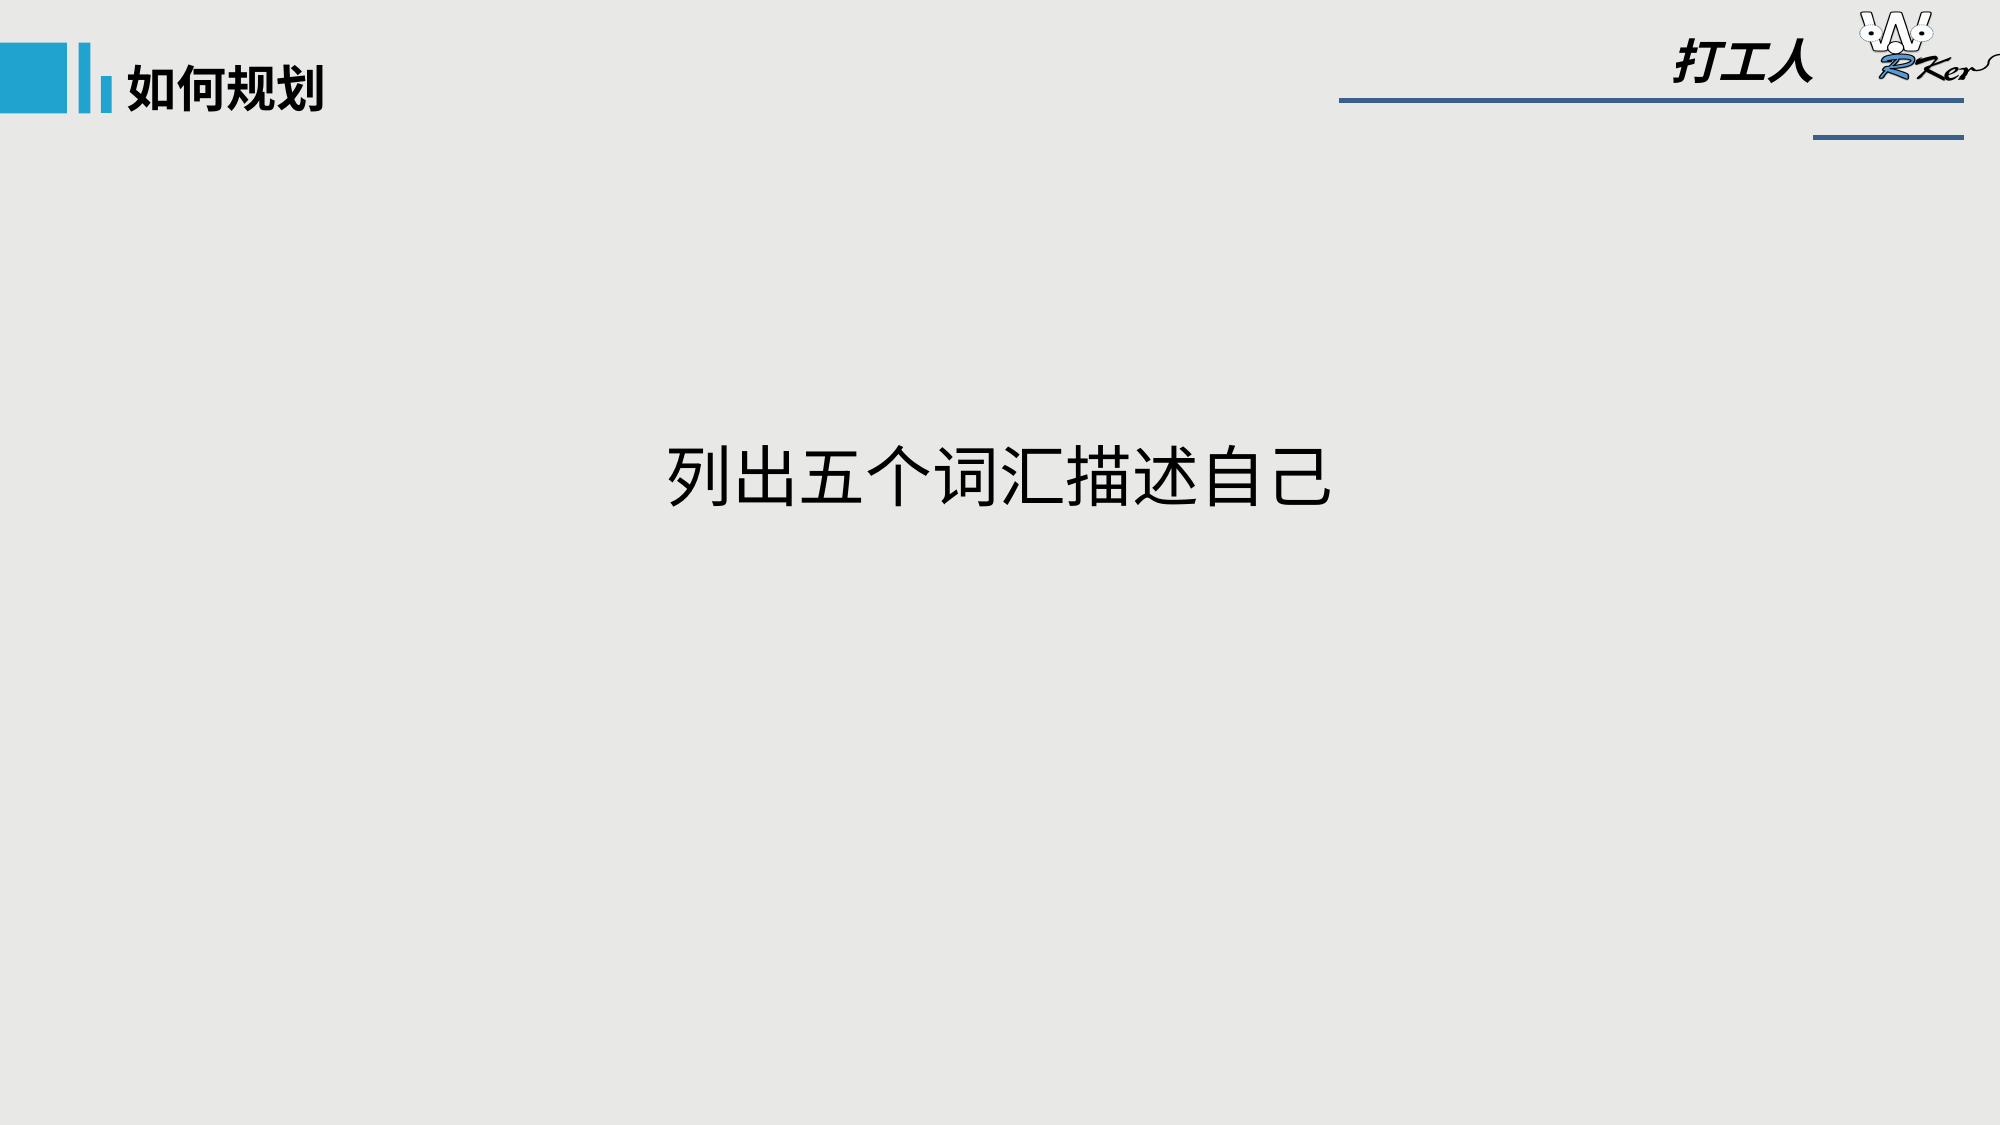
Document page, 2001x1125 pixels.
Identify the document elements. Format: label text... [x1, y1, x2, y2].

text_box 列出五个词汇描述自己 [619, 427, 1980, 522]
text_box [1338, 0, 2000, 138]
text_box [0, 42, 434, 126]
